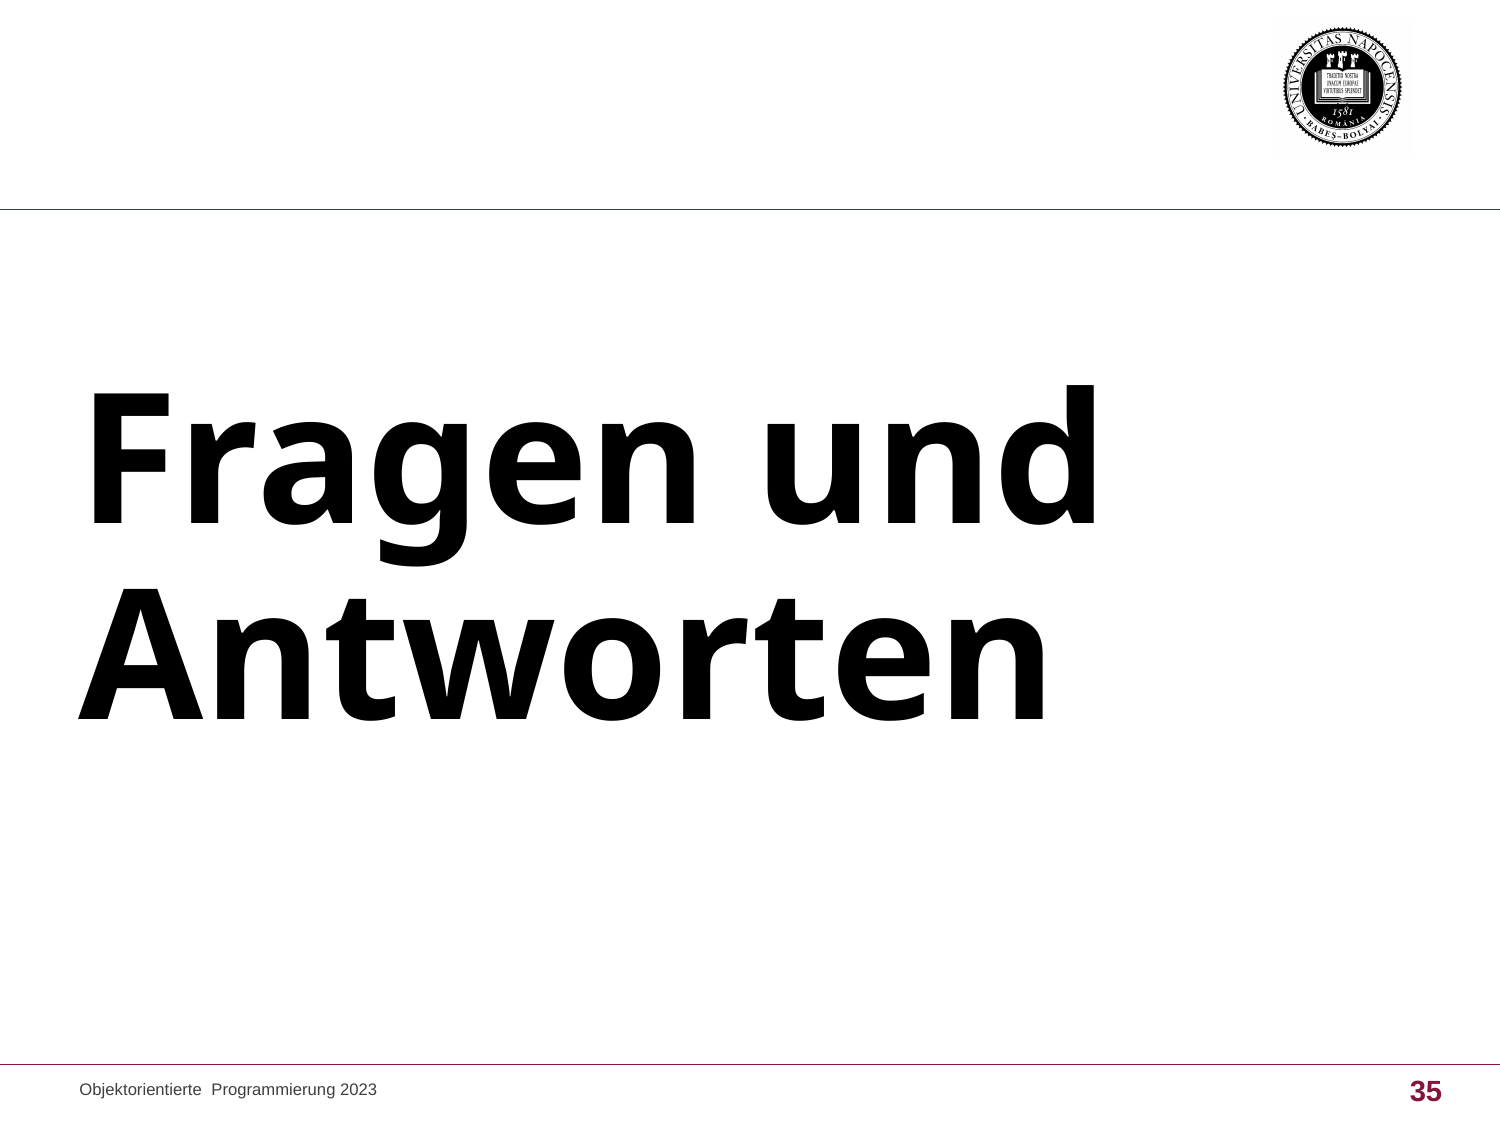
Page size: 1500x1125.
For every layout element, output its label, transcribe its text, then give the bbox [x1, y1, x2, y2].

text_box Objektorientierte Programmierung 2023 [63, 1076, 1308, 1102]
picture [1273, 17, 1412, 157]
title Fragen und Antworten [65, 468, 1416, 657]
slide_number 35 [1371, 1078, 1443, 1102]
